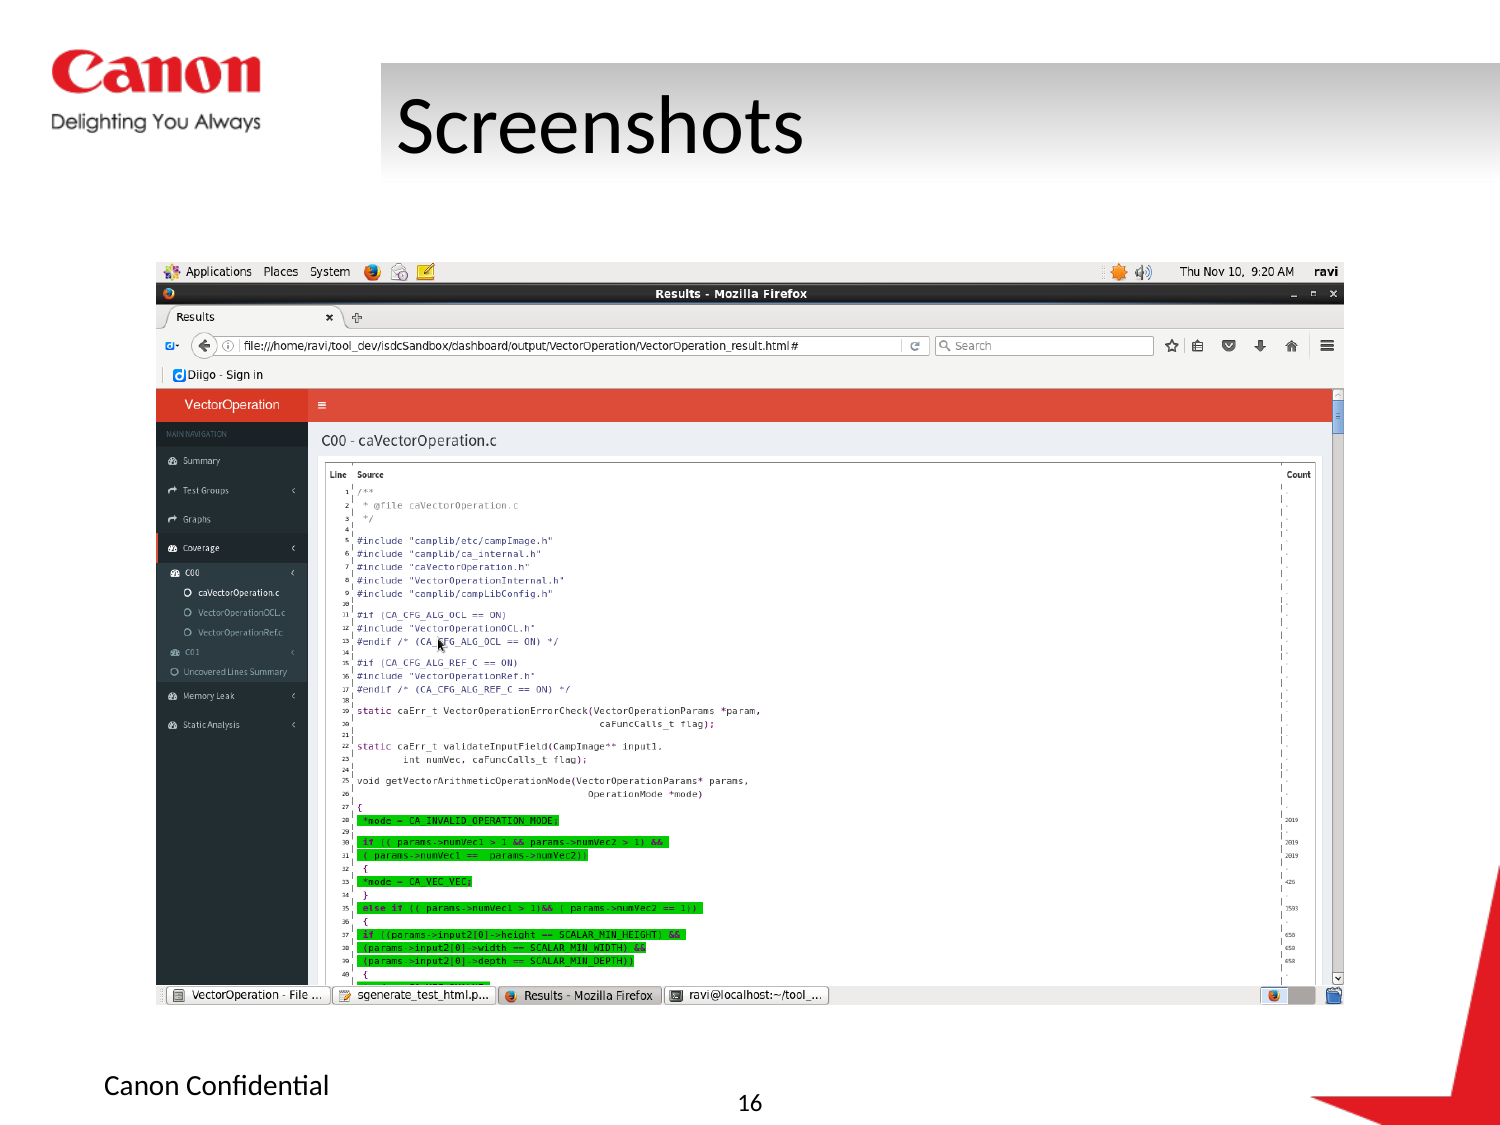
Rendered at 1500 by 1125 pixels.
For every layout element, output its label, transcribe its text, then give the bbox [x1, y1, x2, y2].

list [155, 262, 1345, 1006]
title Screenshots [381, 63, 1500, 181]
picture [1309, 858, 1500, 1125]
picture [29, 29, 281, 165]
